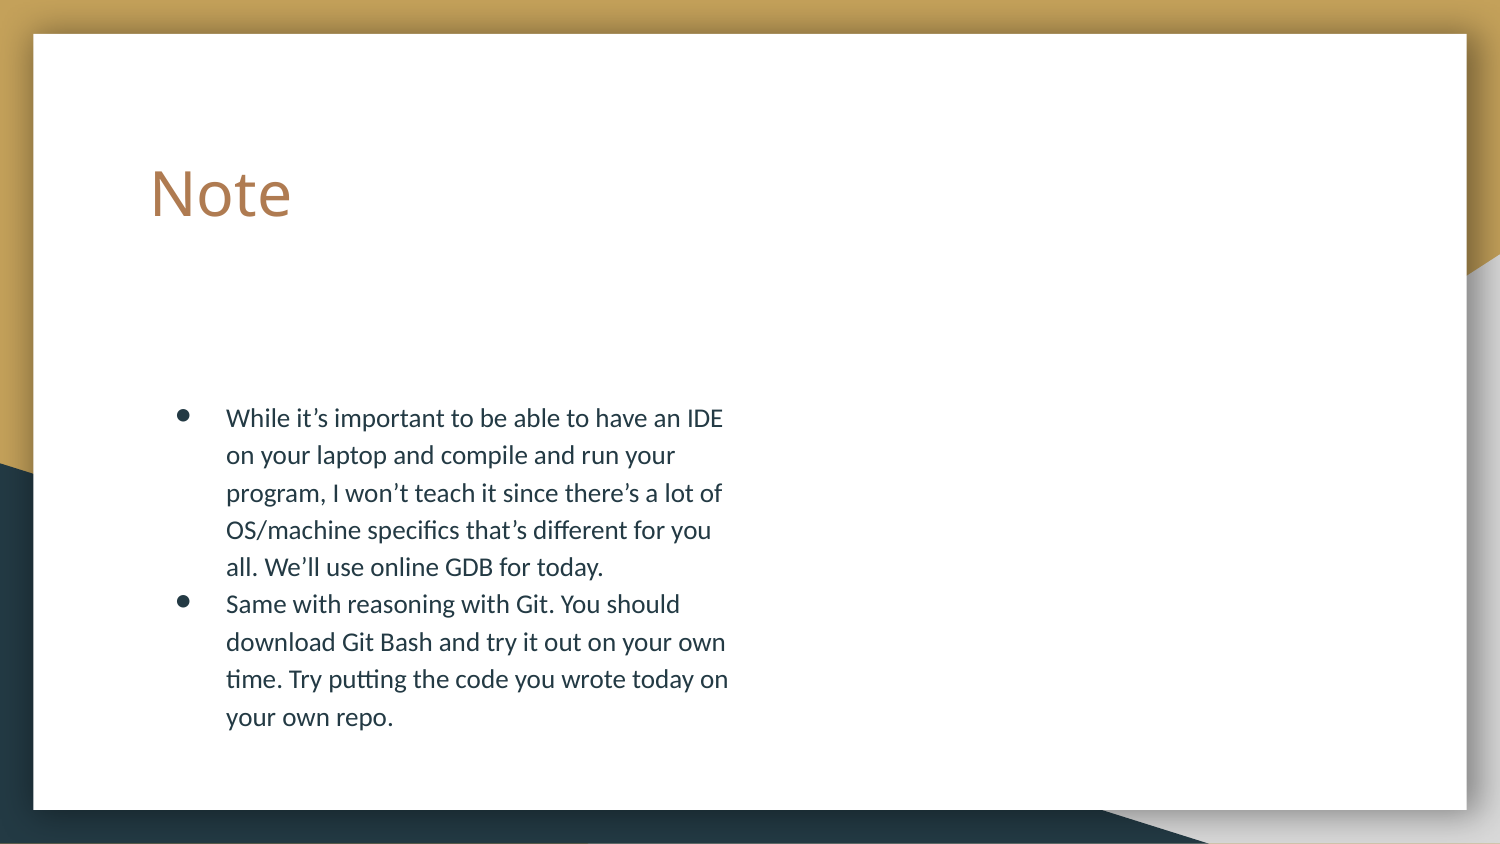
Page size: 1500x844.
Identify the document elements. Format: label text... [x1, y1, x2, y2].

list While it’s important to be able to have an IDE on your laptop and compile and run your program, I won’t teach it since there’s a lot of OS/machine specifics that’s different for you all. We’ll use online GDB for today. Same with reasoning with Git. You should download Git Bash and try it out on your own time. Try putting the code you wrote today on your own repo. [136, 380, 745, 729]
title Note [134, 138, 743, 366]
